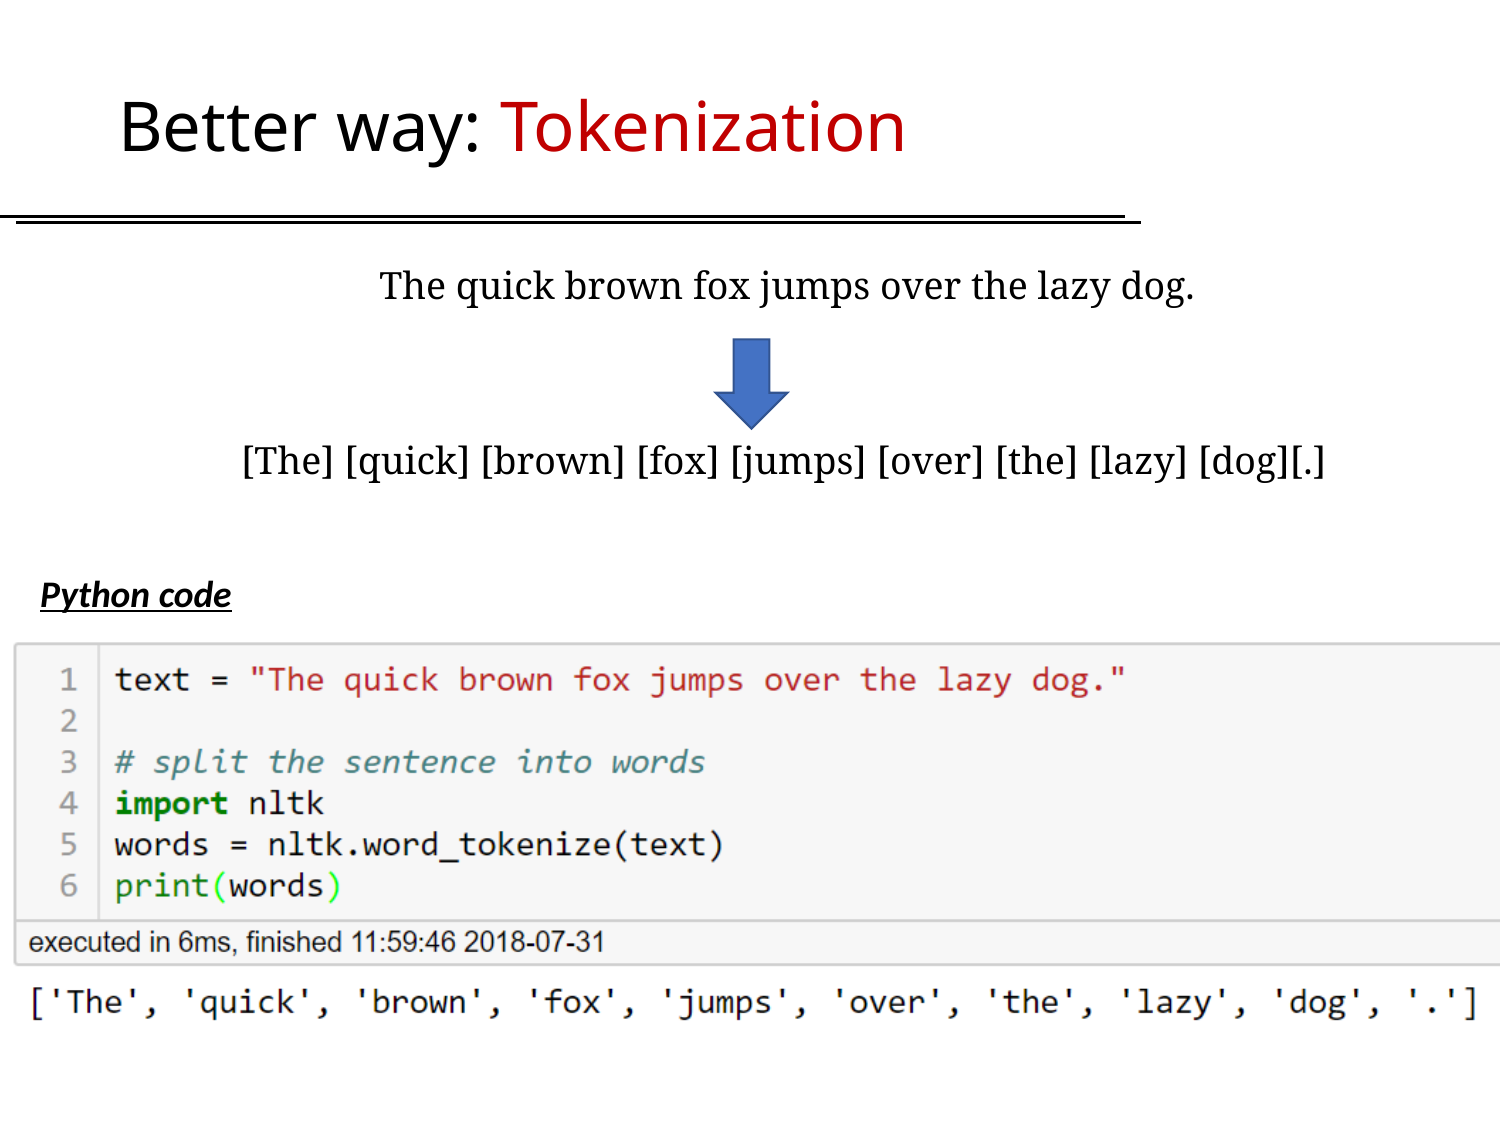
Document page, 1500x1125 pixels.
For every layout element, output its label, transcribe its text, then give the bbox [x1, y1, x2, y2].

text_box The quick brown fox jumps over the lazy dog. [364, 254, 1211, 314]
text_box [The] [quick] [brown] [fox] [jumps] [over] [the] [lazy] [dog][.] [226, 429, 1353, 490]
picture [1, 634, 1500, 1034]
text_box [713, 338, 790, 431]
title Better way: Tokenization [103, 59, 1397, 199]
text_box Python code [25, 562, 247, 623]
